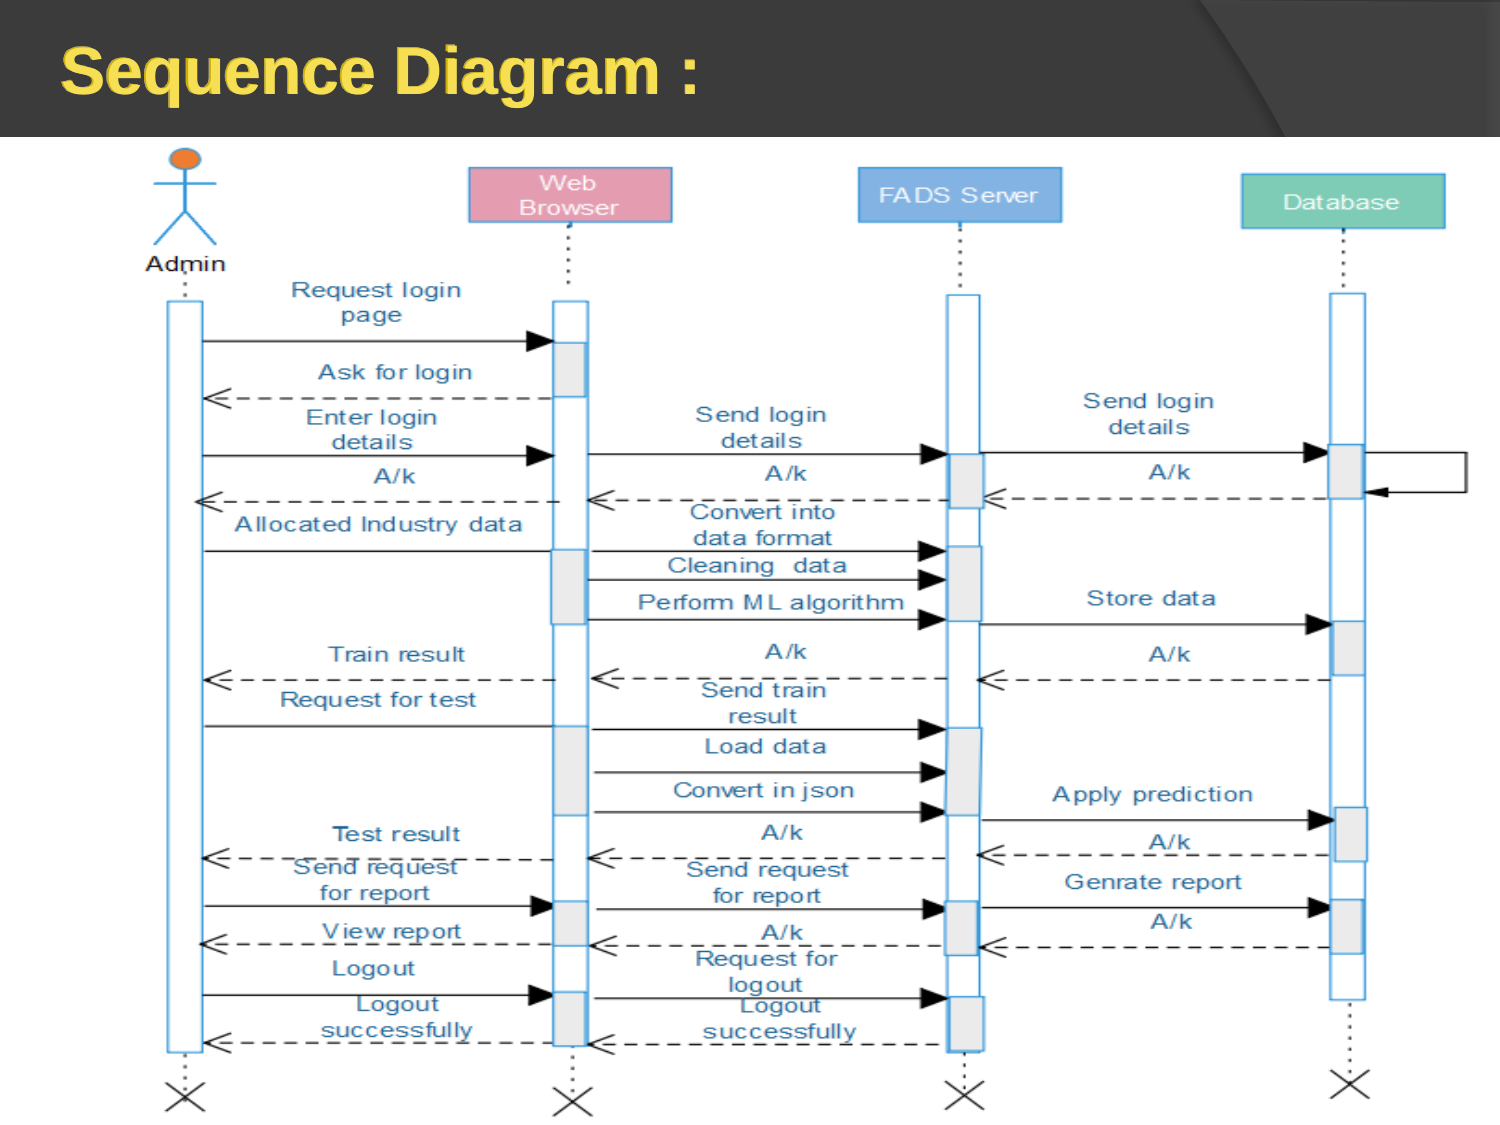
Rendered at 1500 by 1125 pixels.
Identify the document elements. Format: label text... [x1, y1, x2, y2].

text_box Sequence Diagram : [46, 20, 1043, 135]
picture [0, 137, 1500, 1125]
